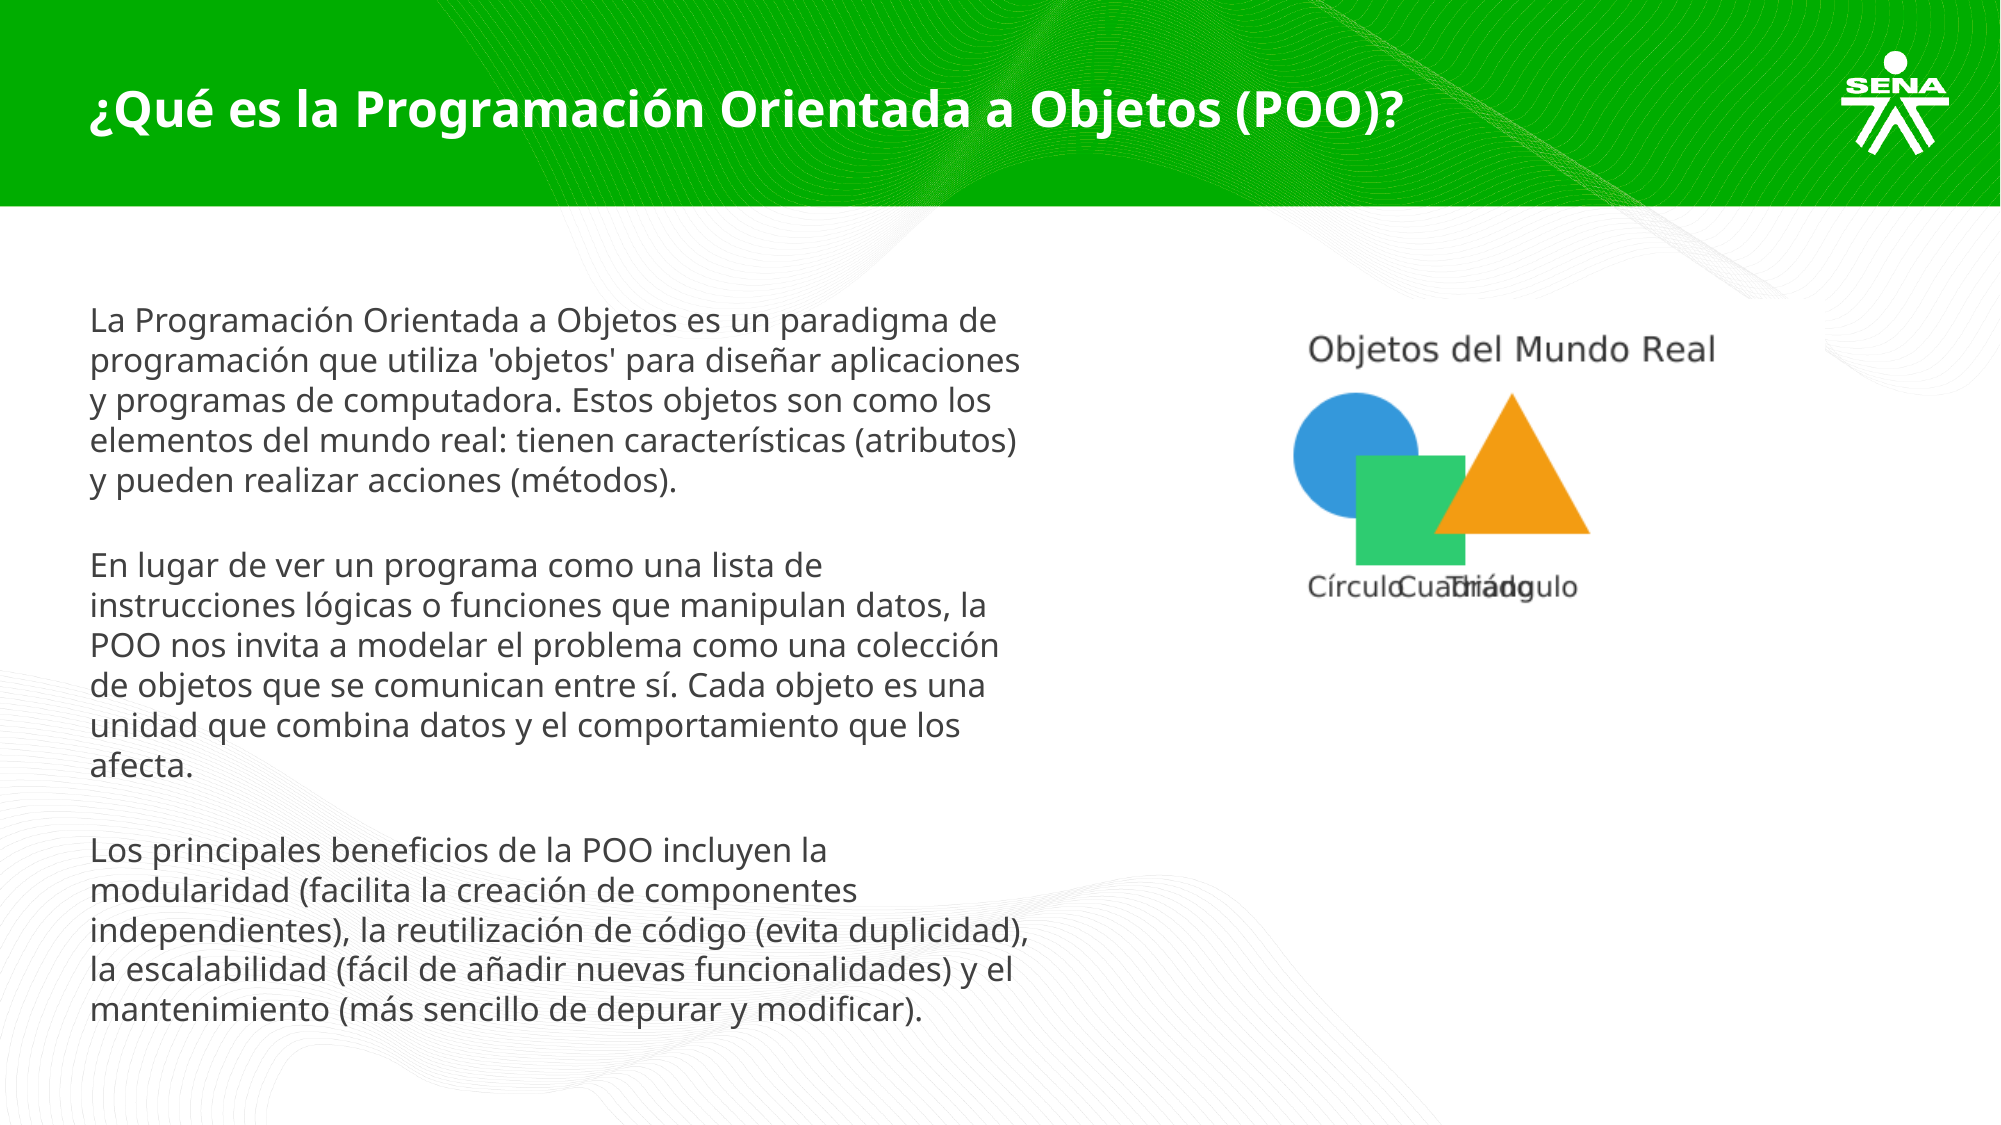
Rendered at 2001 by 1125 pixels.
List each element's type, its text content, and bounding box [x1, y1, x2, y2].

picture [0, 0, 2001, 1125]
text_box ¿Qué es la Programación Orientada a Objetos (POO)? [74, 68, 1685, 155]
text_box La Programación Orientada a Objetos es un paradigma de programación que utiliza 'objetos' para diseñar aplicaciones y programas de computadora. Estos objetos son como los elementos del mundo real: tienen características (atributos) y pueden realizar acciones (métodos). En lugar de ver un programa como una lista de instrucciones lógicas o funciones que manipulan datos, la POO nos invita a modelar el problema como una colección de objetos que se comunican entre sí. Cada objeto es una unidad que combina datos y el comportamiento que los afecta. Los principales beneficios de la POO incluyen la modularidad (facilita la creación de componentes independientes), la reutilización de código (evita duplicidad), la escalabilidad (fácil de añadir nuevas funcionalidades) y el mantenimiento (más sencillo de depurar y modificar). [74, 292, 1050, 1036]
